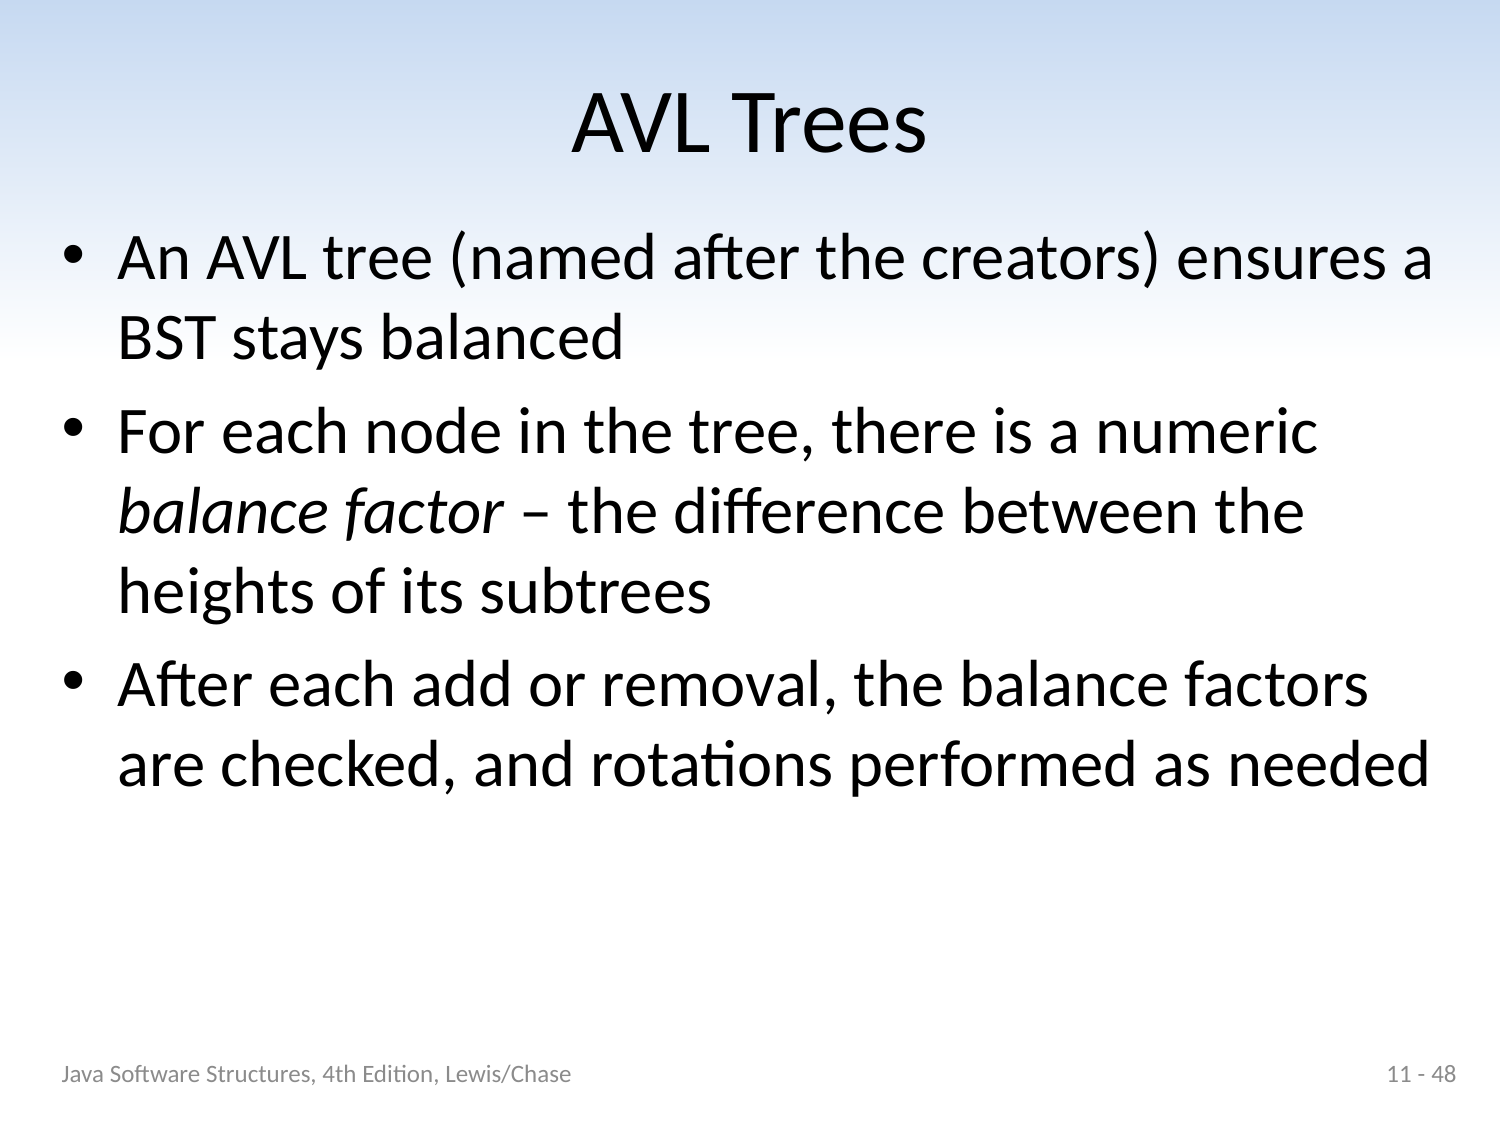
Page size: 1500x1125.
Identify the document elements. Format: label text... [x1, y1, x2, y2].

title AVL Trees [28, 45, 1473, 186]
footer Java Software Structures, 4th Edition, Lewis/Chase [46, 1042, 1122, 1103]
list An AVL tree (named after the creators) ensures a BST stays balanced For each node in the tree, there is a numeric balance factor – the difference between the heights of its subtrees After each add or removal, the balance factors are checked, and rotations performed as needed [46, 205, 1473, 1043]
slide_number 11 - 48 [1122, 1042, 1472, 1103]
